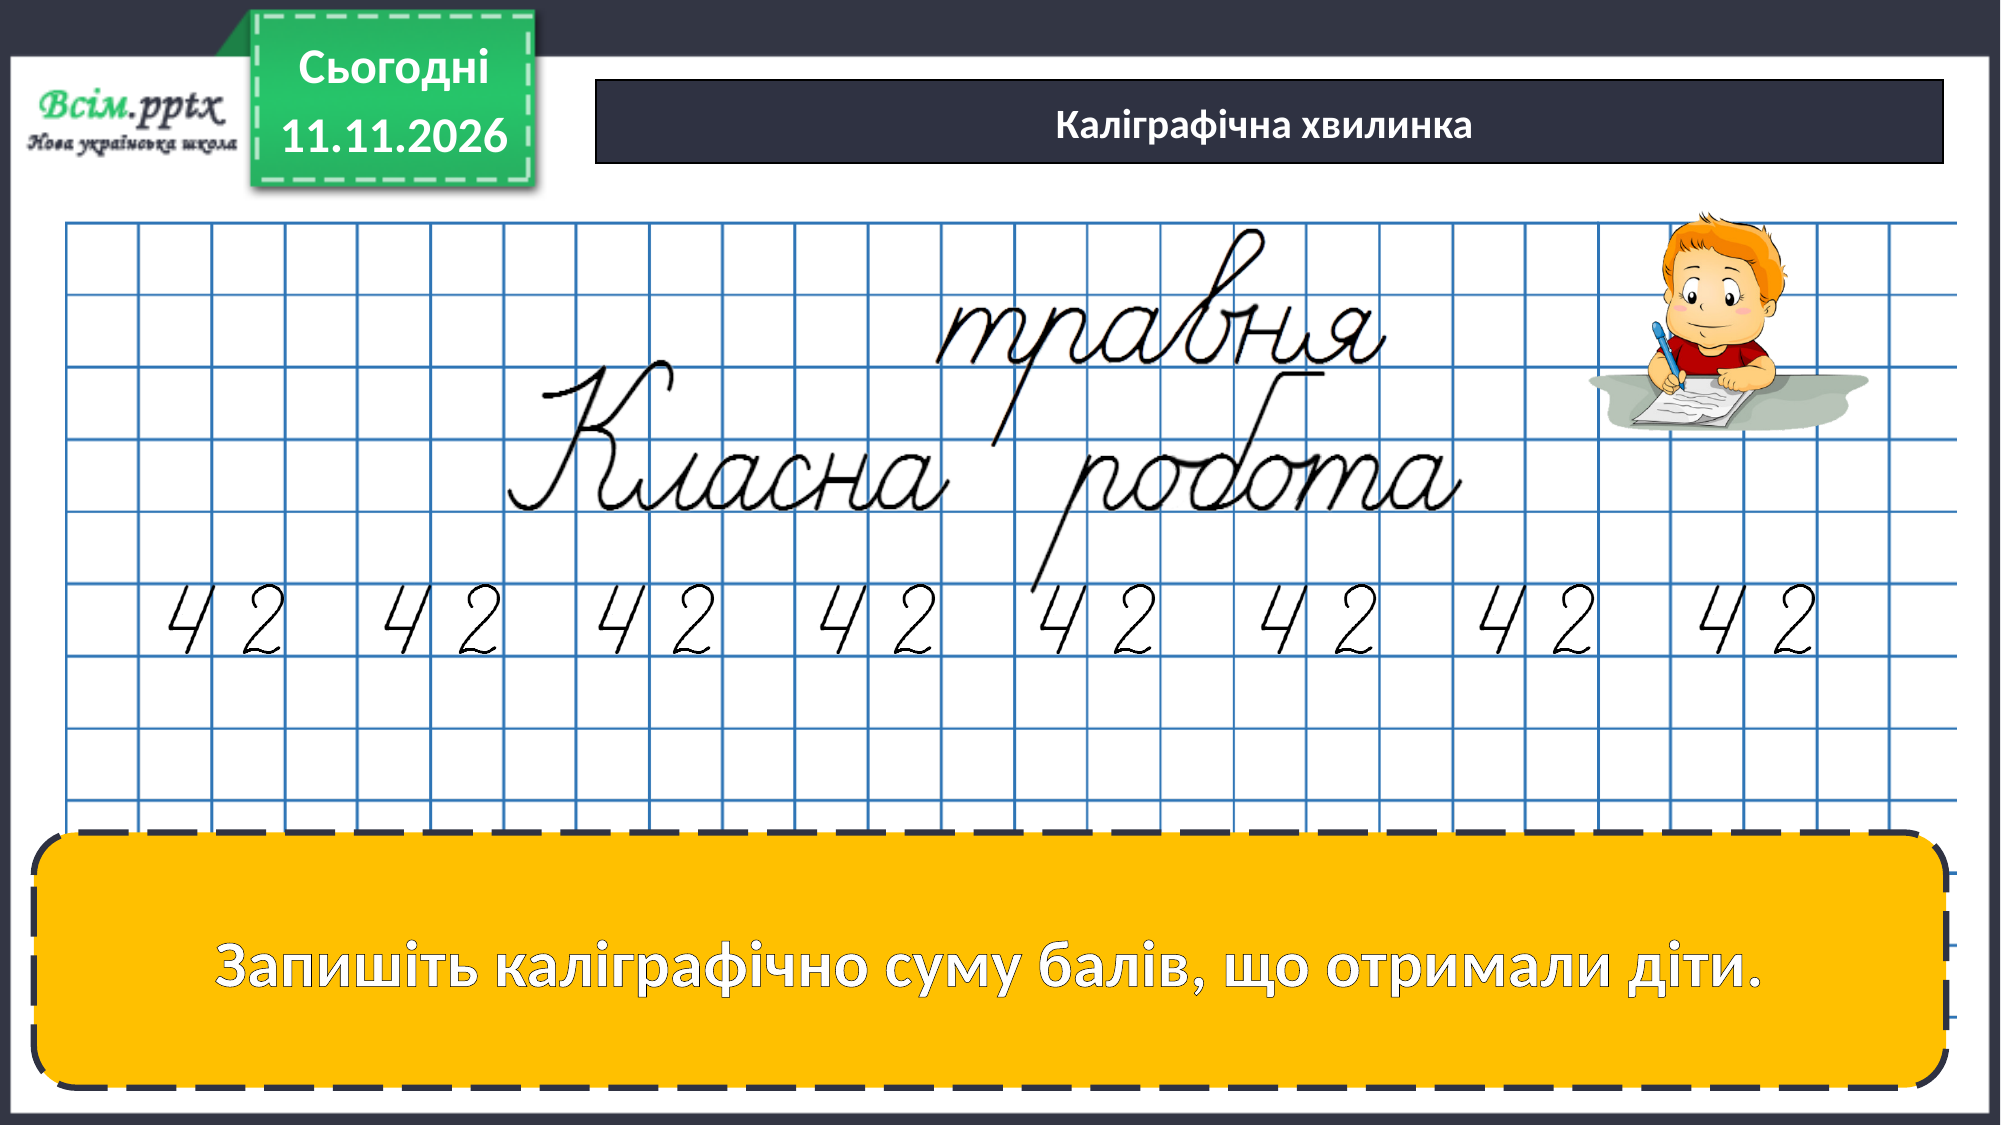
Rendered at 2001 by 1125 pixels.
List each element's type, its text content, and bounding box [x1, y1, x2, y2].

text_box Сьогодні [284, 26, 535, 101]
text_box Каліграфічна хвилинка [595, 79, 1944, 164]
text_box 20.05.2022 [263, 101, 524, 164]
picture [0, 0, 2001, 1125]
text_box Запишіть каліграфічно суму балів, що отримали діти. [32, 839, 1948, 1089]
